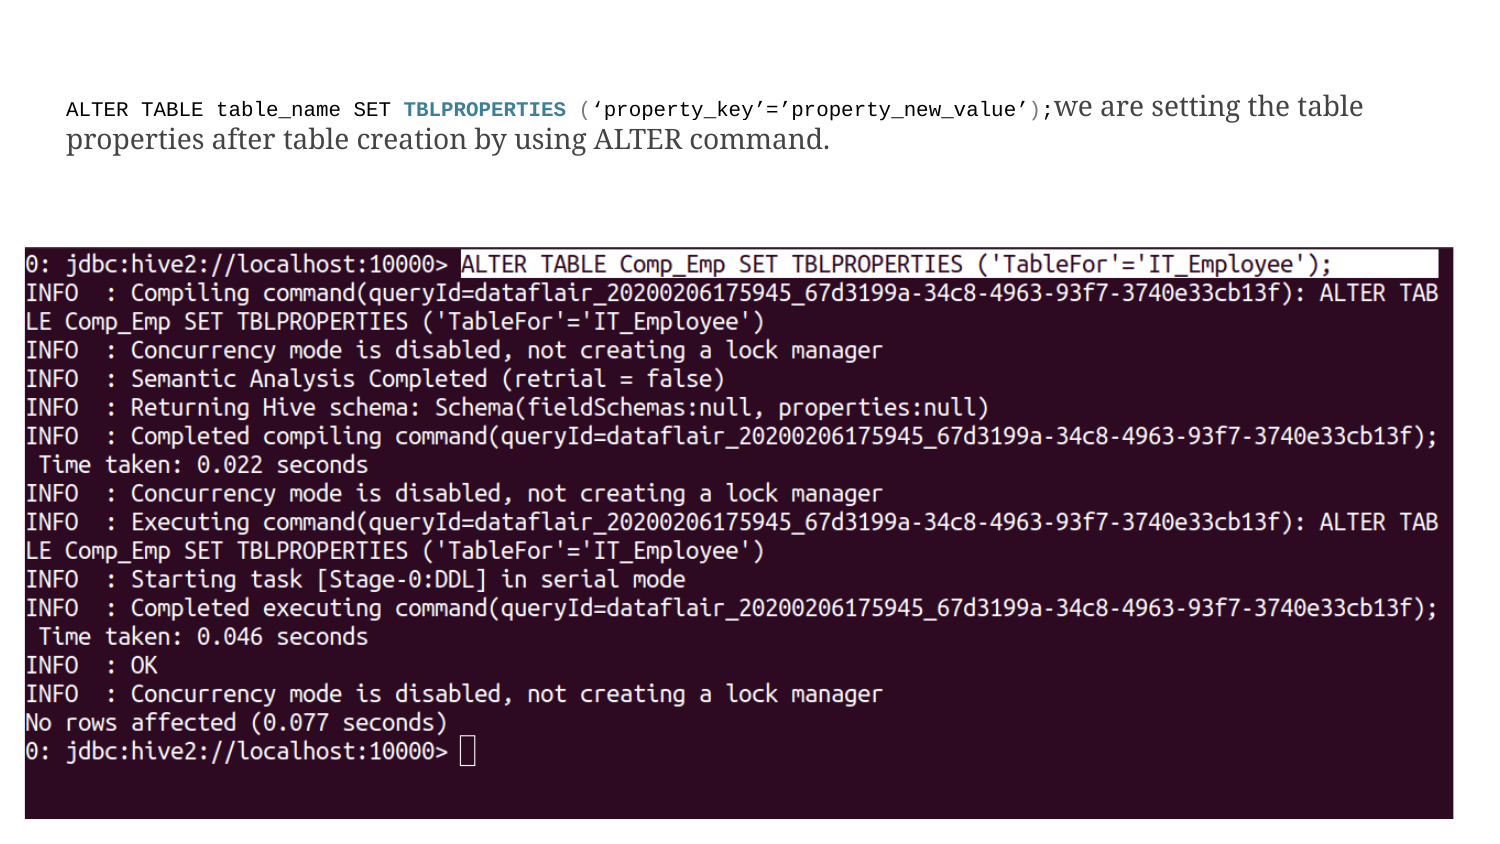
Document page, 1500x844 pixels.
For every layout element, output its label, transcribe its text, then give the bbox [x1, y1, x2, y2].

title ALTER TABLE table_name SET TBLPROPERTIES (‘property_key’=’property_new_value’);we are setting the table properties after table creation by using ALTER command. [51, 72, 1449, 167]
picture [24, 247, 1454, 819]
